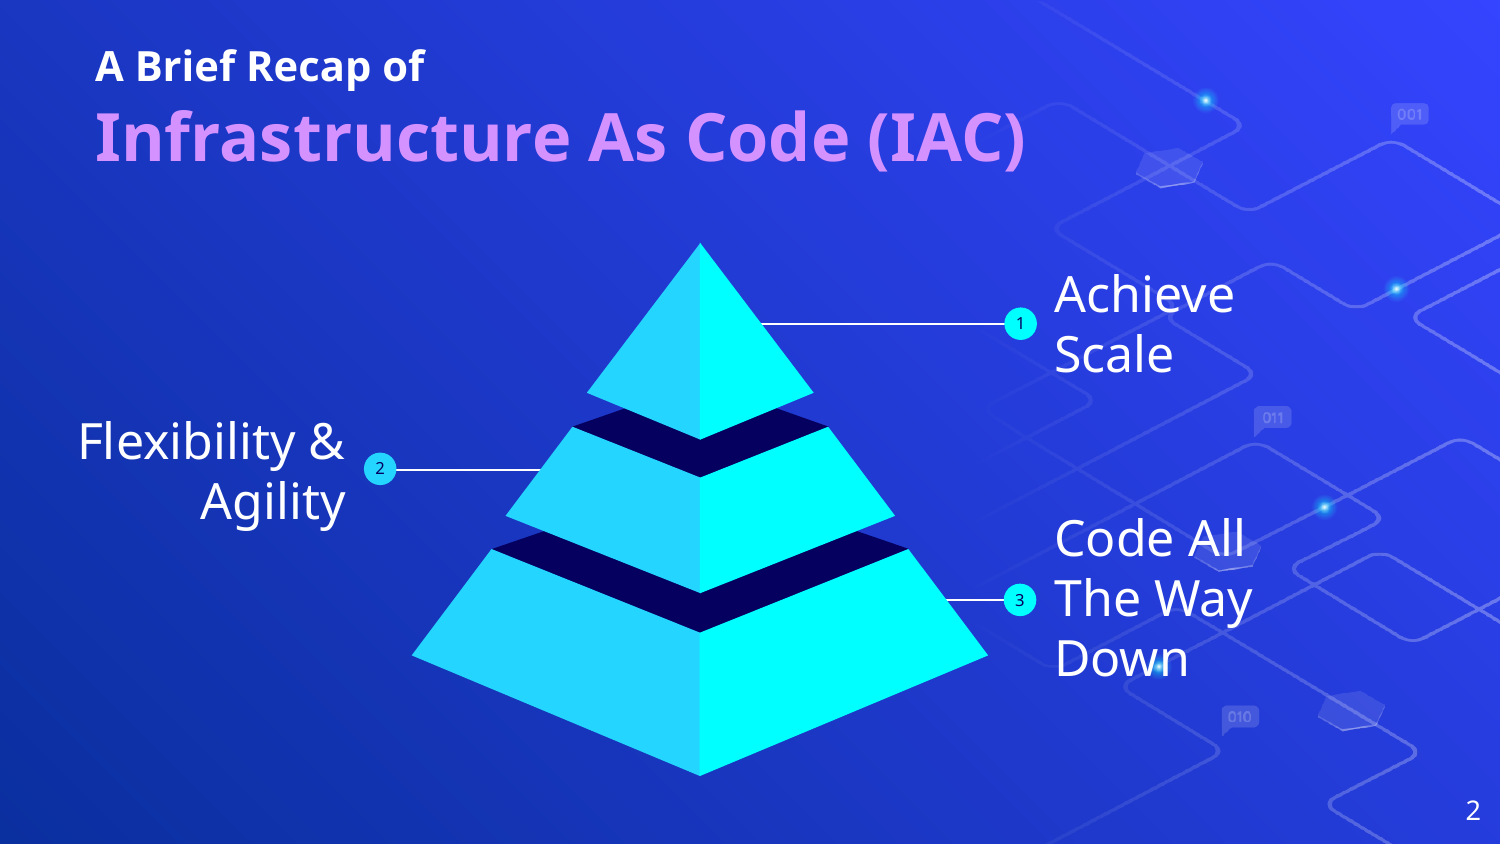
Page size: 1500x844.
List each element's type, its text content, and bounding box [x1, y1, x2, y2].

slide_number 2 [1391, 779, 1482, 844]
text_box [411, 242, 989, 777]
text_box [994, 482, 1346, 711]
picture [0, 0, 1500, 844]
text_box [754, 208, 1346, 436]
title A Brief Recap of Infrastructure As Code (IAC) [95, 33, 1082, 175]
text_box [54, 356, 406, 584]
